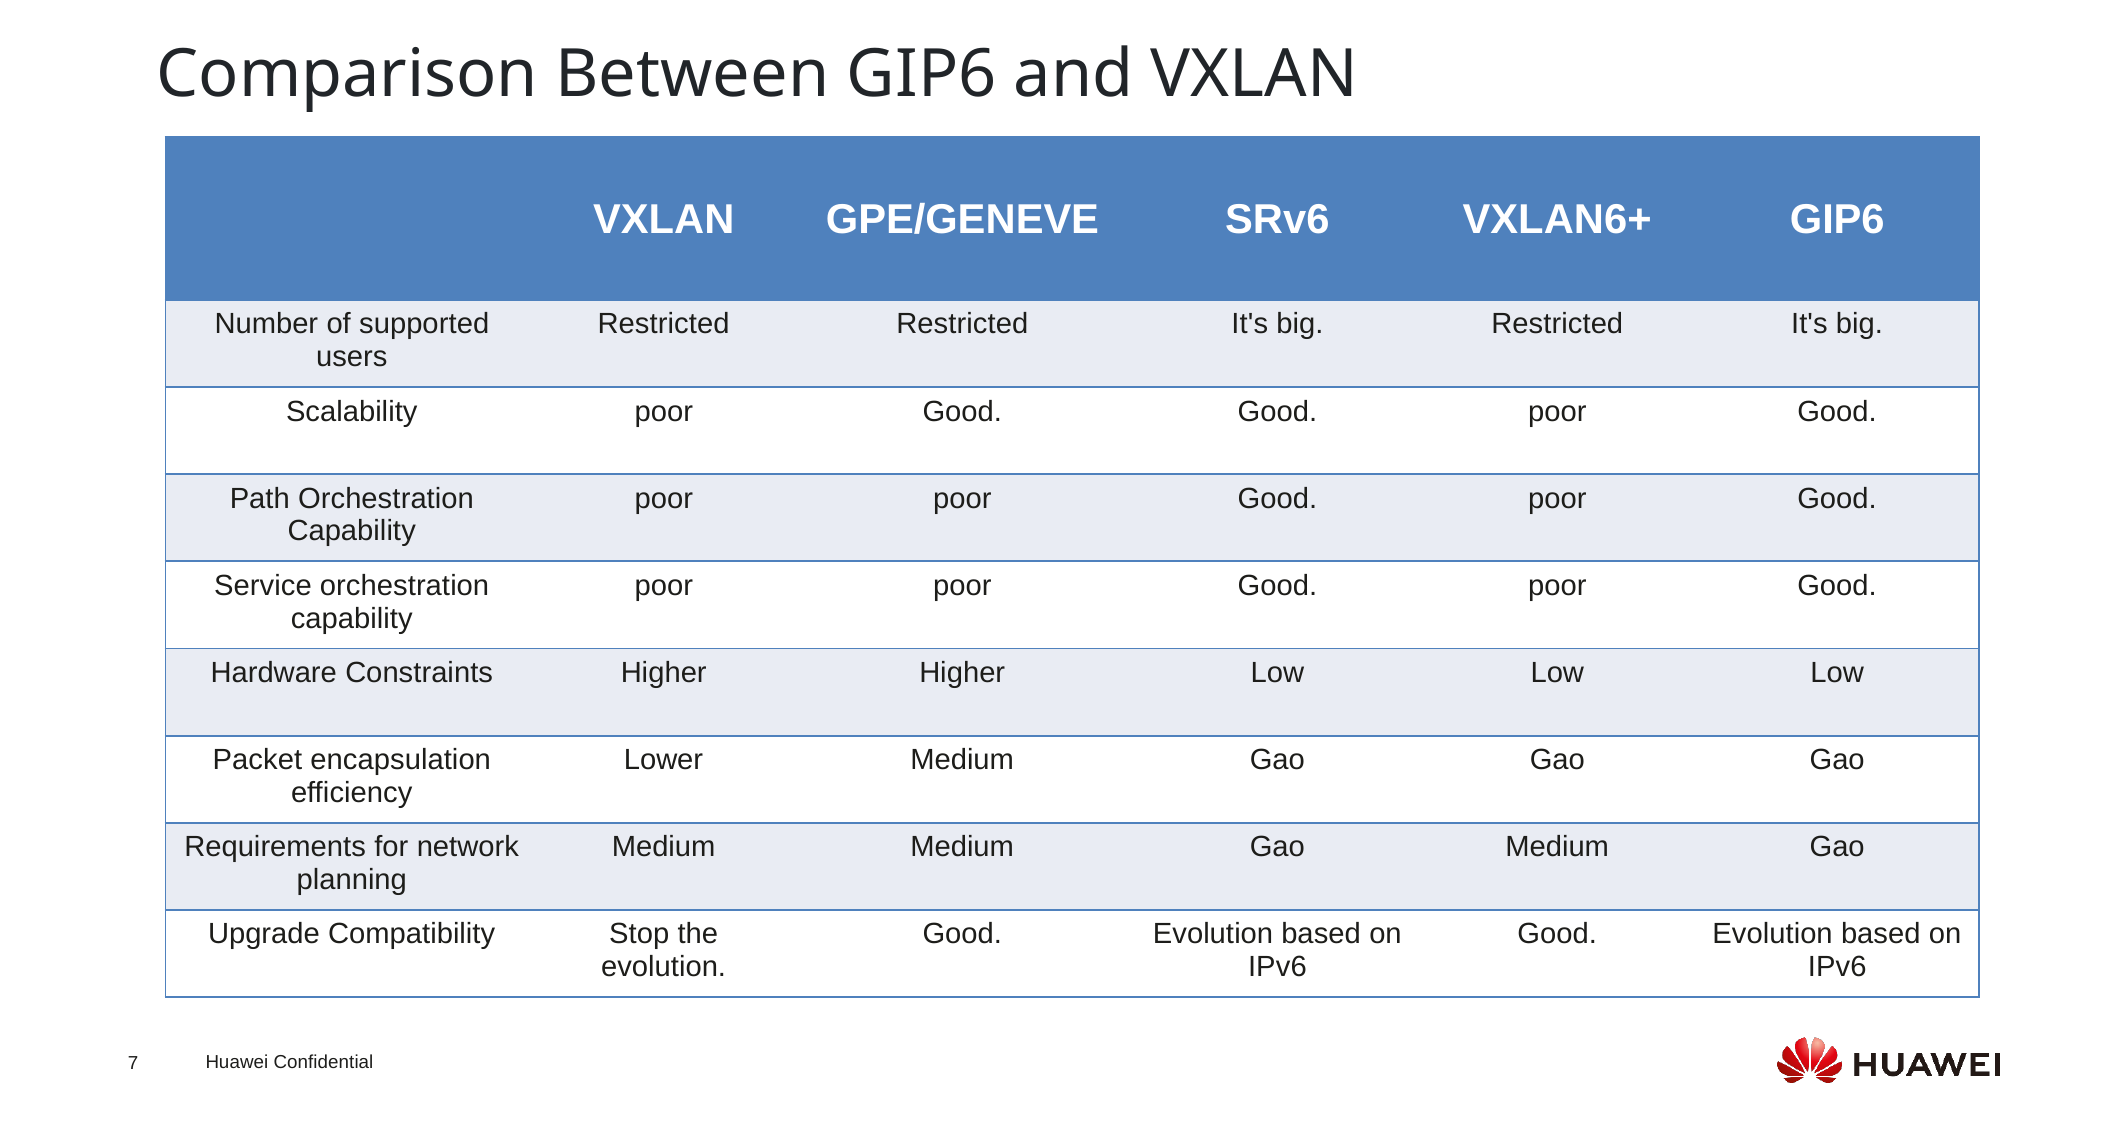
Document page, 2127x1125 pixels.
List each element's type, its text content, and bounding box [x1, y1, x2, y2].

table_cell Low [1419, 649, 1695, 735]
table_cell It's big. [1136, 301, 1419, 386]
table_cell Packet encapsulation efficiency [166, 737, 538, 822]
table_cell poor [538, 475, 789, 560]
table_cell Evolution based on IPv6 [1695, 911, 1978, 996]
table_cell Low [1695, 649, 1978, 735]
table_cell Good. [1136, 562, 1419, 648]
table_header [166, 138, 538, 299]
table_cell Medium [789, 824, 1136, 909]
table_cell poor [789, 475, 1136, 560]
table_cell Gao [1136, 737, 1419, 822]
table_cell Restricted [1419, 301, 1695, 386]
table_cell Gao [1136, 824, 1419, 909]
table_cell Higher [789, 649, 1136, 735]
table_cell Hardware Constraints [166, 649, 538, 735]
table_cell poor [538, 388, 789, 473]
table_header GIP6 [1695, 138, 1978, 299]
table_header GPE/GENEVE [789, 138, 1136, 299]
table_cell poor [1419, 562, 1695, 648]
table_cell Good. [1136, 388, 1419, 473]
table_cell Gao [1695, 824, 1978, 909]
table_cell poor [1419, 388, 1695, 473]
table_cell Good. [1695, 562, 1978, 648]
table_cell poor [538, 562, 789, 648]
title Comparison Between GIP6 and VXLAN [141, 31, 1985, 121]
table_cell Good. [1695, 475, 1978, 560]
table_header VXLAN6+ [1419, 138, 1695, 299]
table_cell Evolution based on IPv6 [1136, 911, 1419, 996]
table_cell It's big. [1695, 301, 1978, 386]
table_cell Restricted [789, 301, 1136, 386]
table_cell Medium [538, 824, 789, 909]
table_cell Number of supported users [166, 301, 538, 386]
table_cell Stop the evolution. [538, 911, 789, 996]
table_cell Restricted [538, 301, 789, 386]
table_cell poor [789, 562, 1136, 648]
table_cell Upgrade Compatibility [166, 911, 538, 996]
table_cell Scalability [166, 388, 538, 473]
table_header SRv6 [1136, 138, 1419, 299]
table_header VXLAN [538, 138, 789, 299]
table_cell Good. [789, 388, 1136, 473]
table_cell Service orchestration capability [166, 562, 538, 648]
table_cell Medium [1419, 824, 1695, 909]
table_cell Gao [1695, 737, 1978, 822]
table_cell Good. [1419, 911, 1695, 996]
table_cell Requirements for network planning [166, 824, 538, 909]
table_cell Higher [538, 649, 789, 735]
picture [1777, 1037, 2000, 1083]
table_cell Good. [1695, 388, 1978, 473]
table_cell Low [1136, 649, 1419, 735]
table_cell Medium [789, 737, 1136, 822]
table_cell Good. [789, 911, 1136, 996]
table_cell Path Orchestration Capability [166, 475, 538, 560]
table_cell poor [1419, 475, 1695, 560]
table_cell Good. [1136, 475, 1419, 560]
table_cell Lower [538, 737, 789, 822]
table_cell Gao [1419, 737, 1695, 822]
